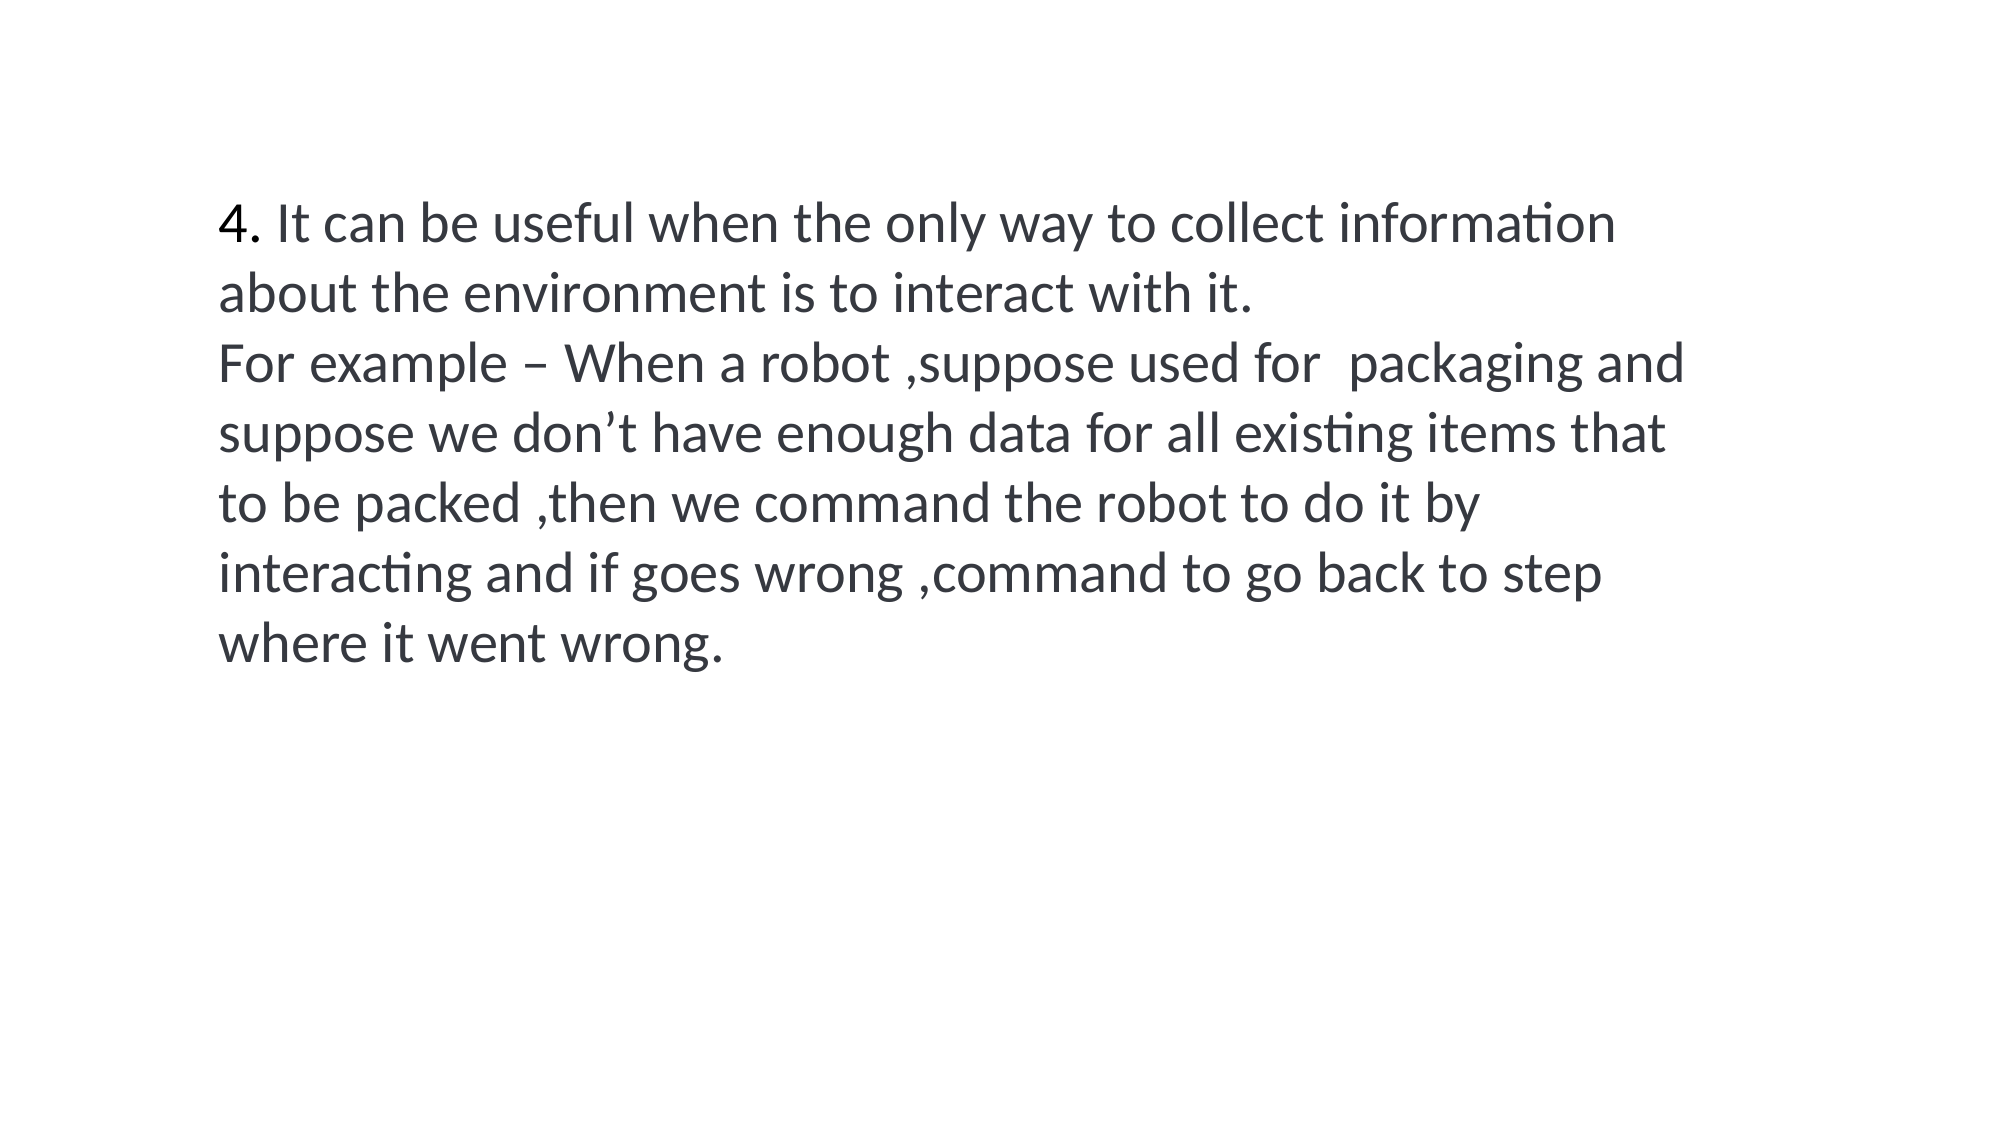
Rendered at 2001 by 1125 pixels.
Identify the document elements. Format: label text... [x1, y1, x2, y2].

text_box 4. It can be useful when the only way to collect information about the environment is to interact with it. For example – When a robot ,suppose used for packaging and suppose we don’t have enough data for all existing items that to be packed ,then we command the robot to do it by interacting and if goes wrong ,command to go back to step where it went wrong. [204, 177, 1739, 817]
